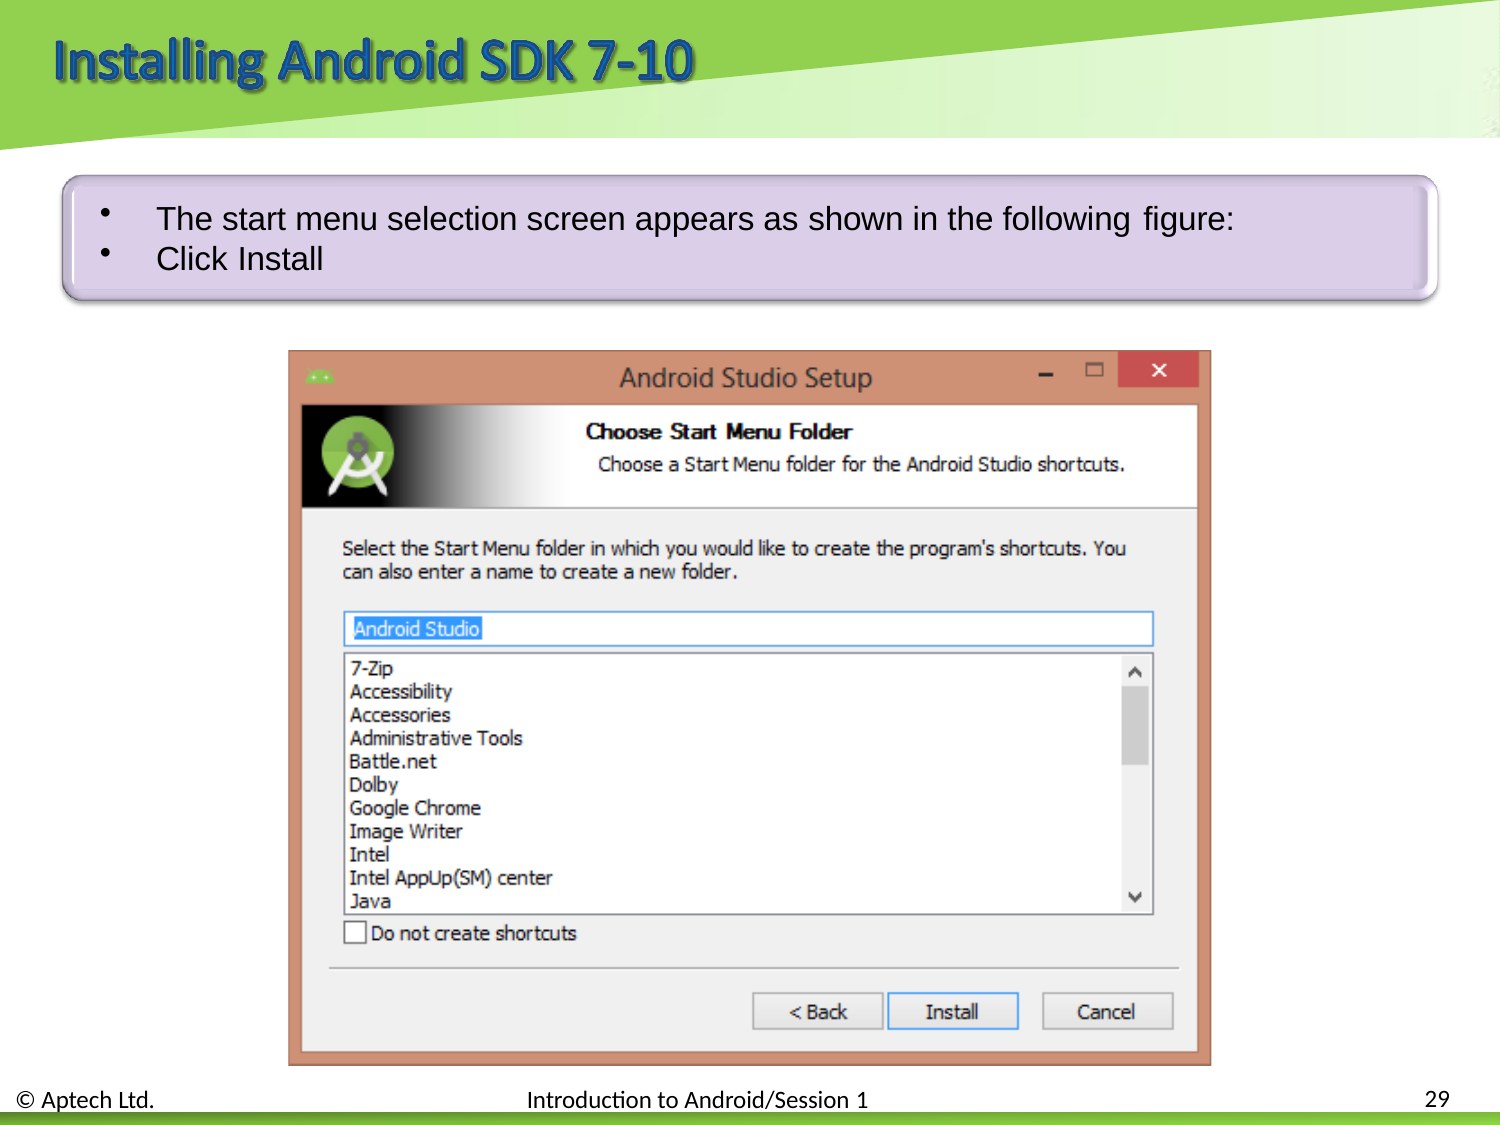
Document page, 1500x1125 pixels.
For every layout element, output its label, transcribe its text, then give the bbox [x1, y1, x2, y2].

text_box The start menu selection screen appears as shown in the following figure: Click Install [97, 194, 1243, 277]
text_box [15, 4, 735, 101]
text_box [56, 172, 1443, 310]
footer © Aptech Ltd. [12, 1087, 159, 1109]
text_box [0, 1110, 1500, 1125]
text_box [0, 0, 1500, 151]
text_box [288, 350, 1212, 1066]
slide_number Introduction to Android/Session 1 [524, 1087, 873, 1109]
slide_number 29 [1418, 1086, 1457, 1109]
